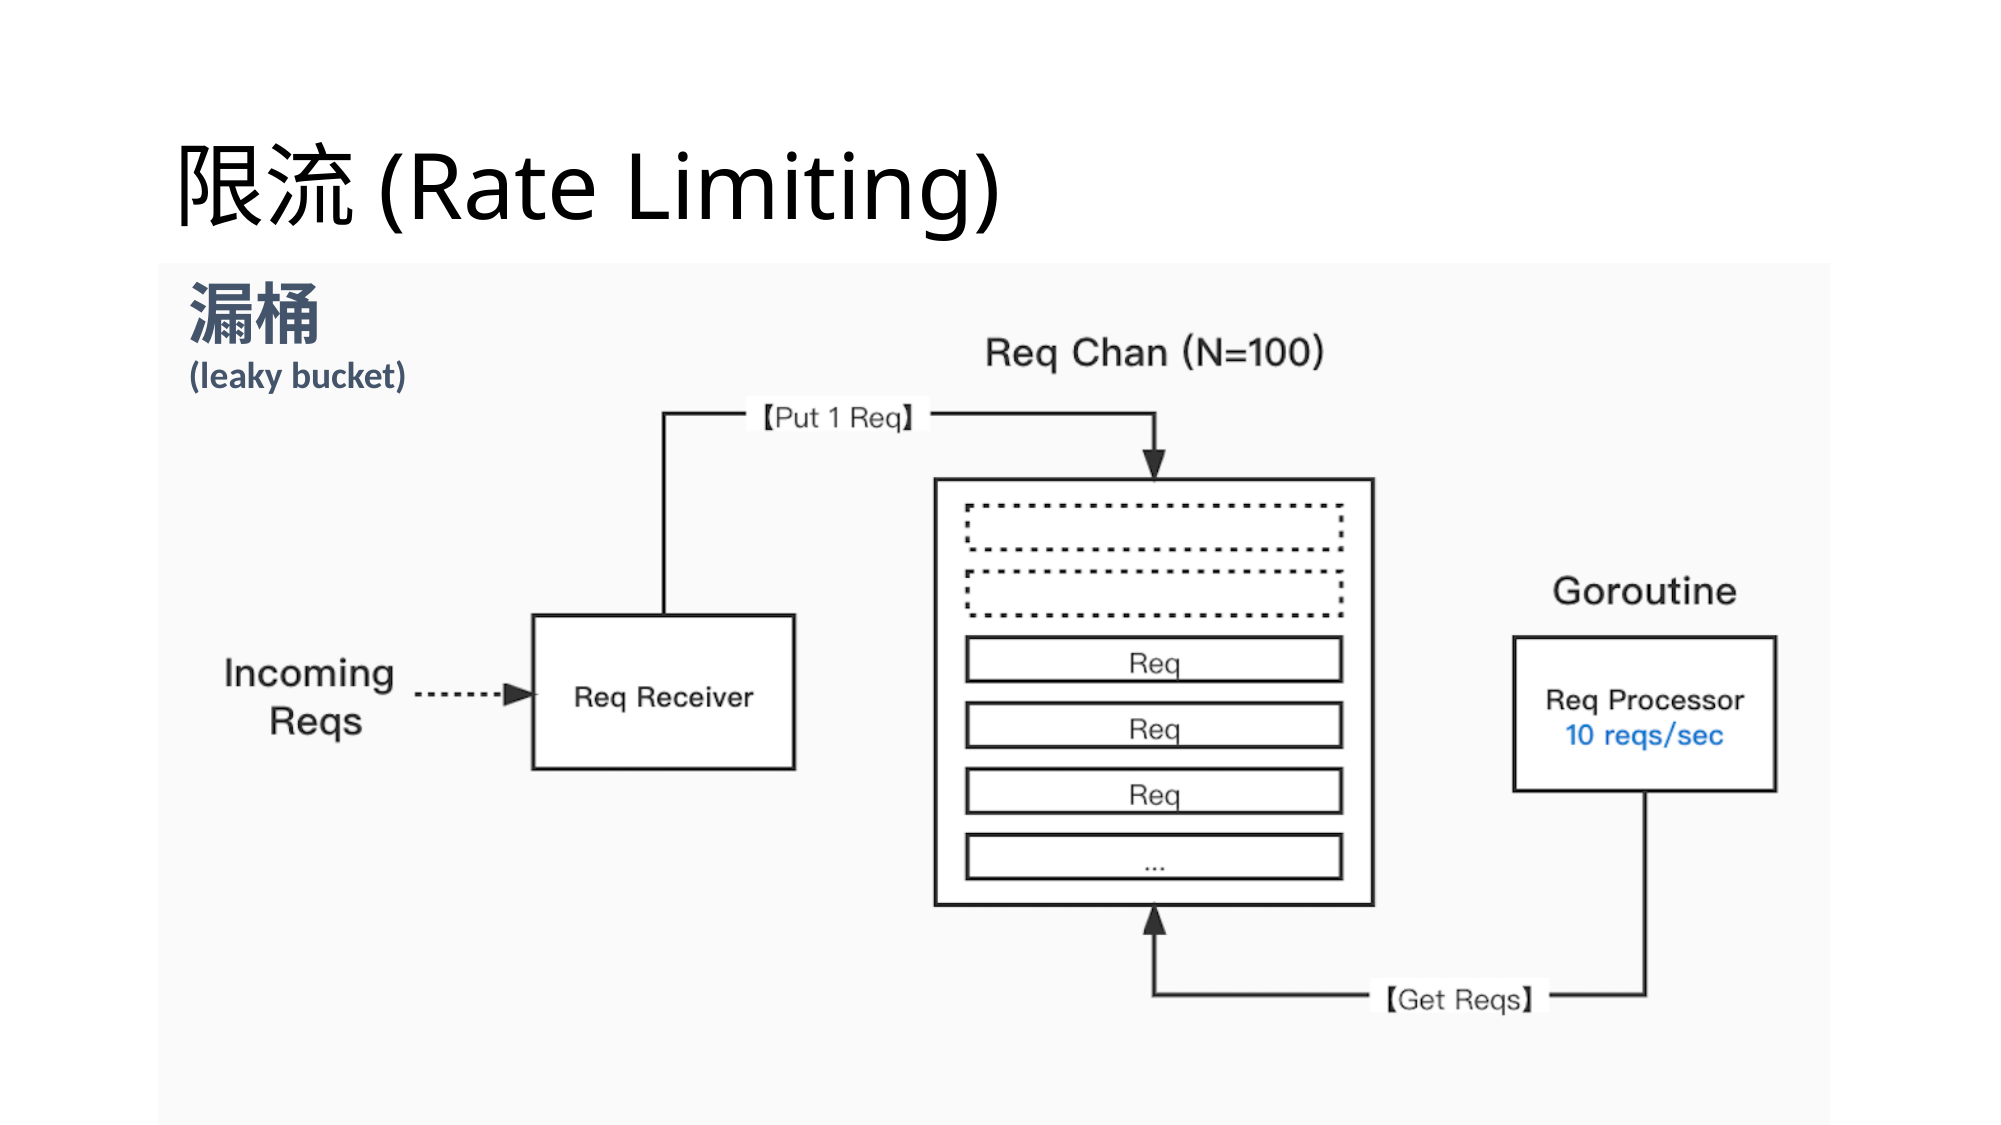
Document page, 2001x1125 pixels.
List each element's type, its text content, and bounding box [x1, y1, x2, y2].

text_box 限流(Rate Limiting) [158, 80, 1884, 299]
picture [158, 263, 1830, 1125]
